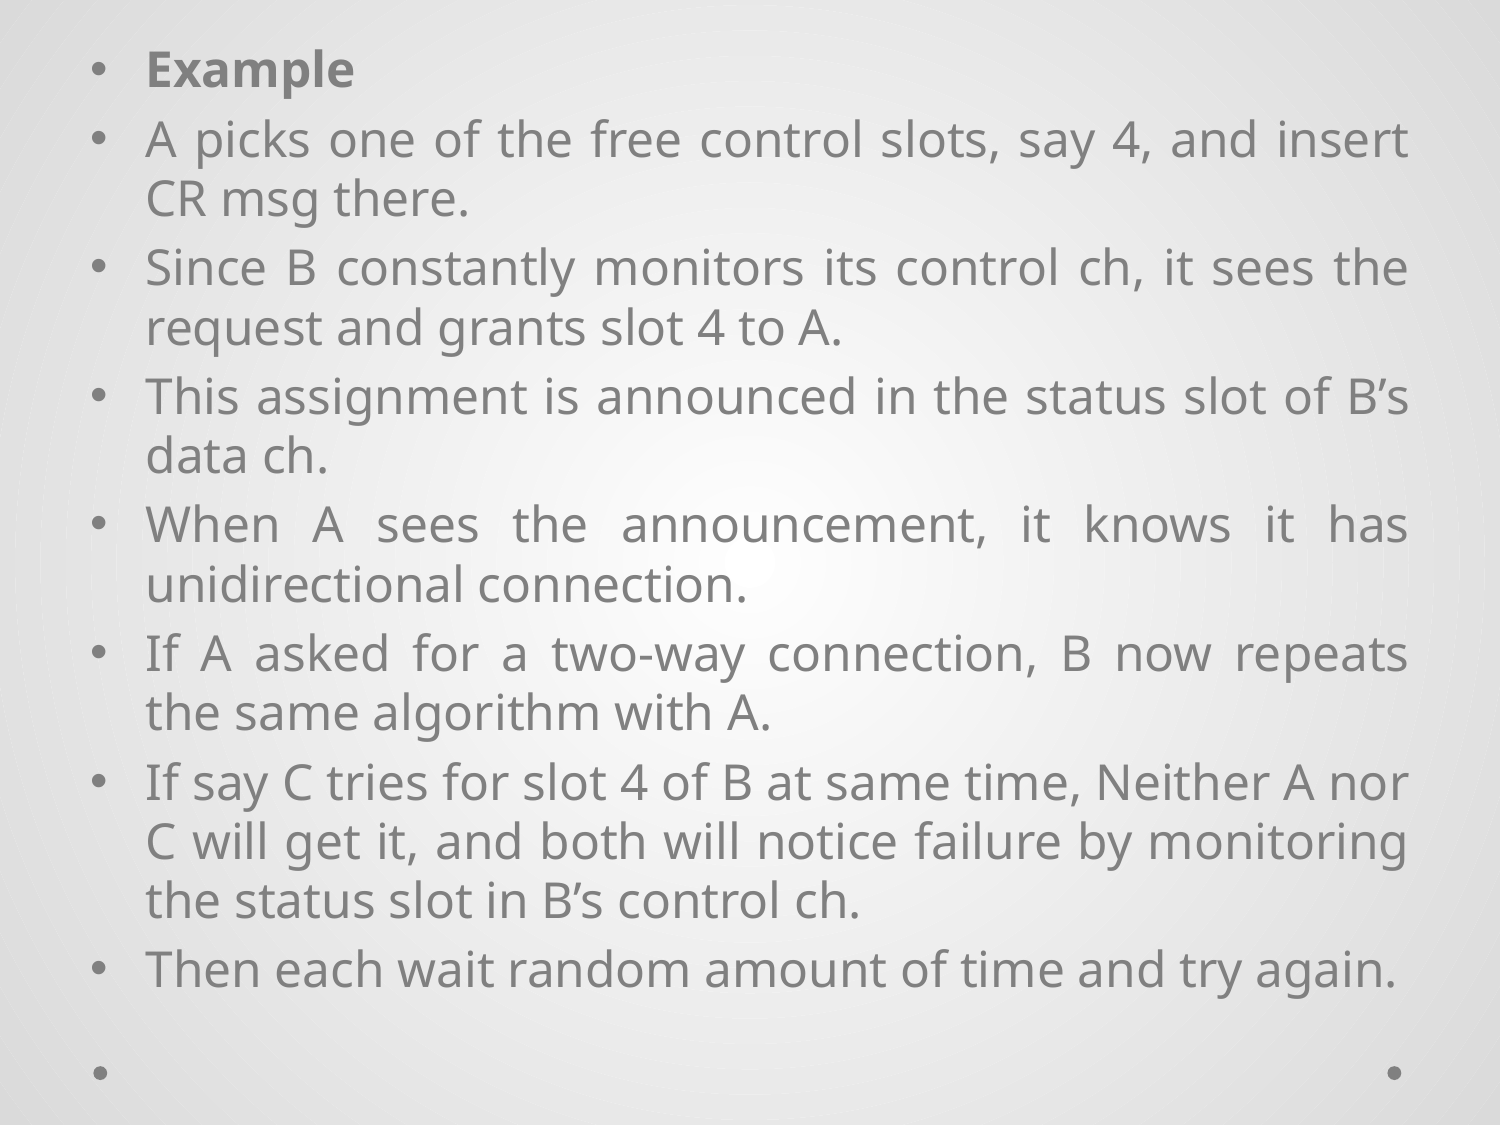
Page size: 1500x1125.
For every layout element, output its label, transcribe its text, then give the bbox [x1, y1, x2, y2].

list Example A picks one of the free control slots, say 4, and insert CR msg there. Since B constantly monitors its control ch, it sees the request and grants slot 4 to A. This assignment is announced in the status slot of B’s data ch. When A sees the announcement, it knows it has unidirectional connection. If A asked for a two-way connection, B now repeats the same algorithm with A. If say C tries for slot 4 of B at same time, Neither A nor C will get it, and both will notice failure by monitoring the status slot in B’s control ch. Then each wait random amount of time and try again. [75, 30, 1425, 1035]
